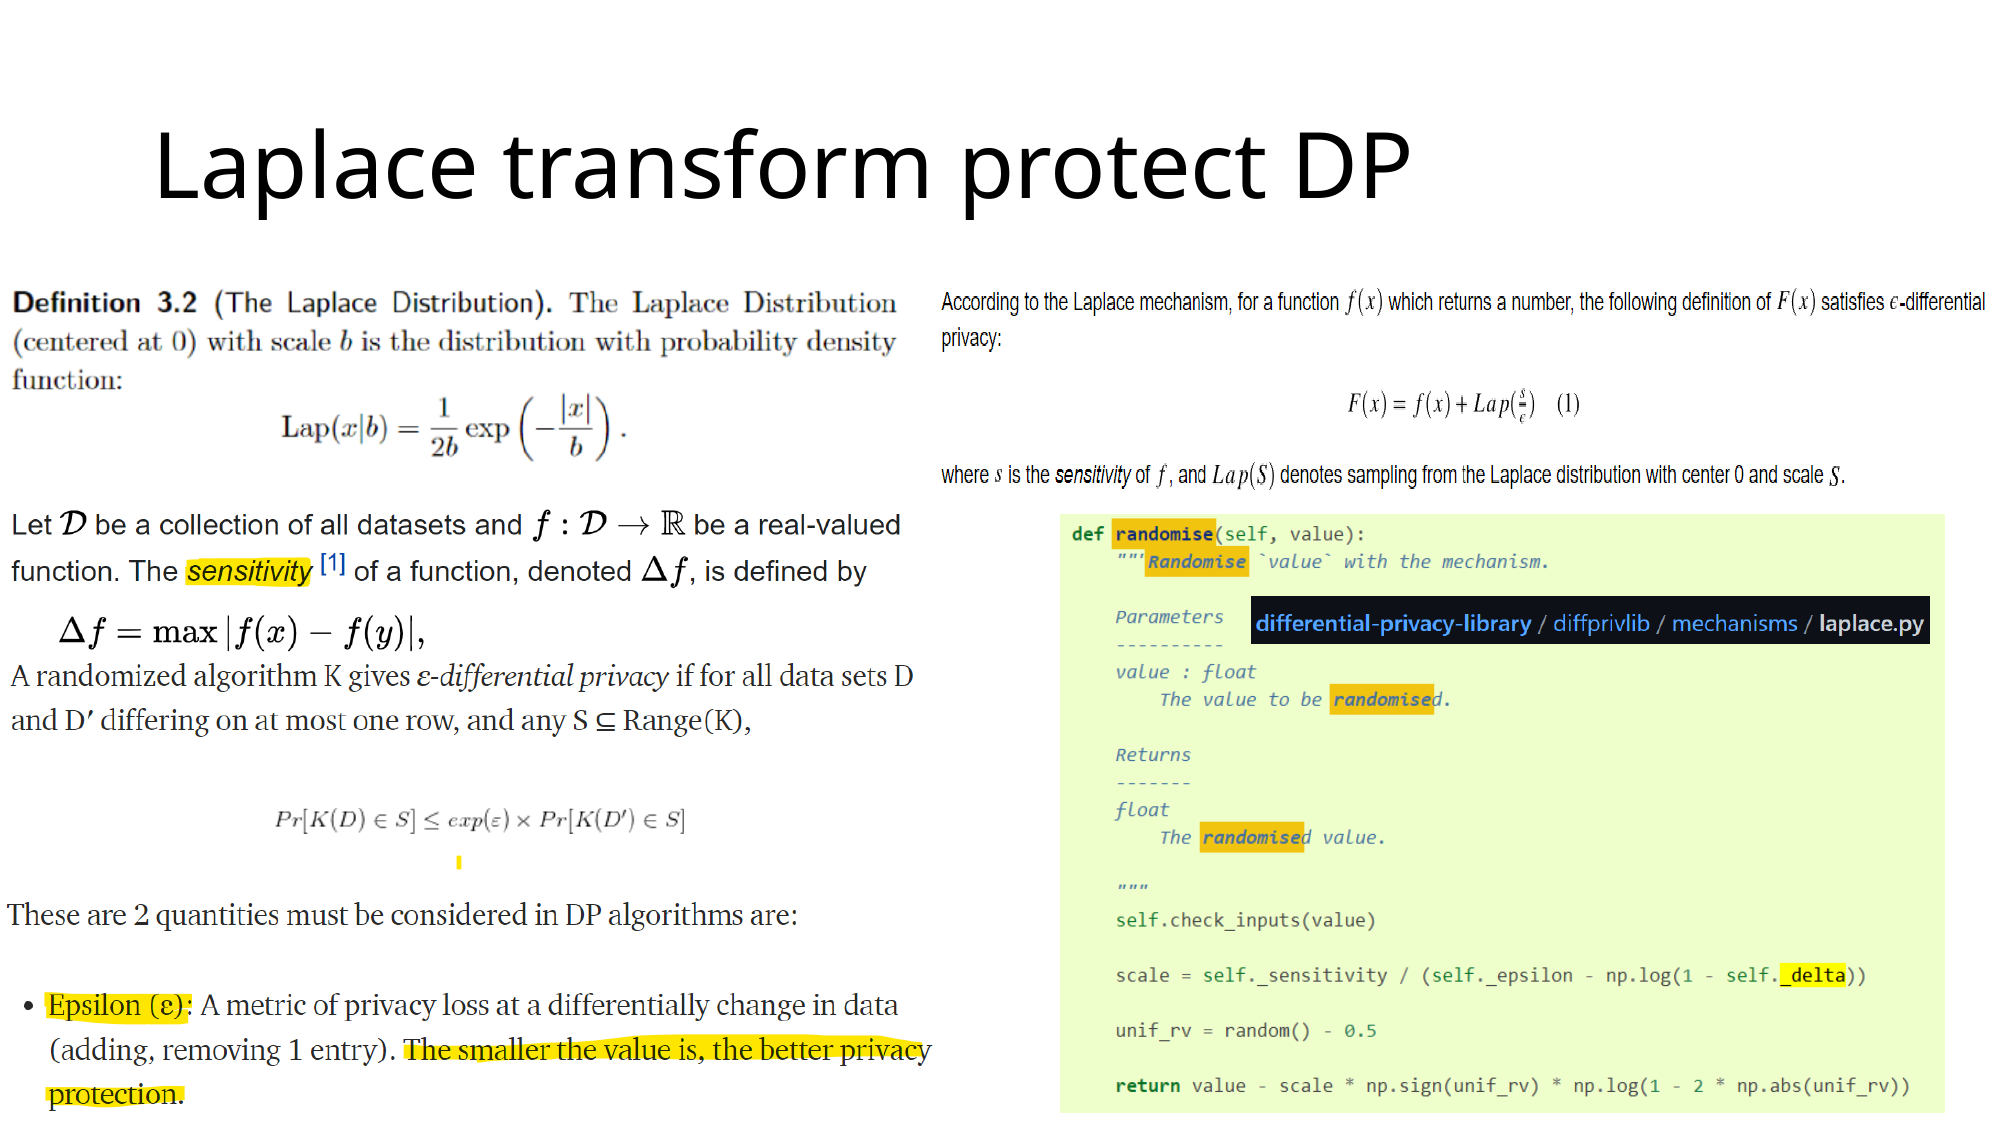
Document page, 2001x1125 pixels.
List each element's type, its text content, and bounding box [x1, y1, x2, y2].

title Laplace transform protect DP [137, 59, 1863, 278]
picture [1060, 514, 1945, 1113]
picture [0, 274, 908, 479]
picture [933, 277, 1995, 502]
picture [0, 501, 934, 1125]
